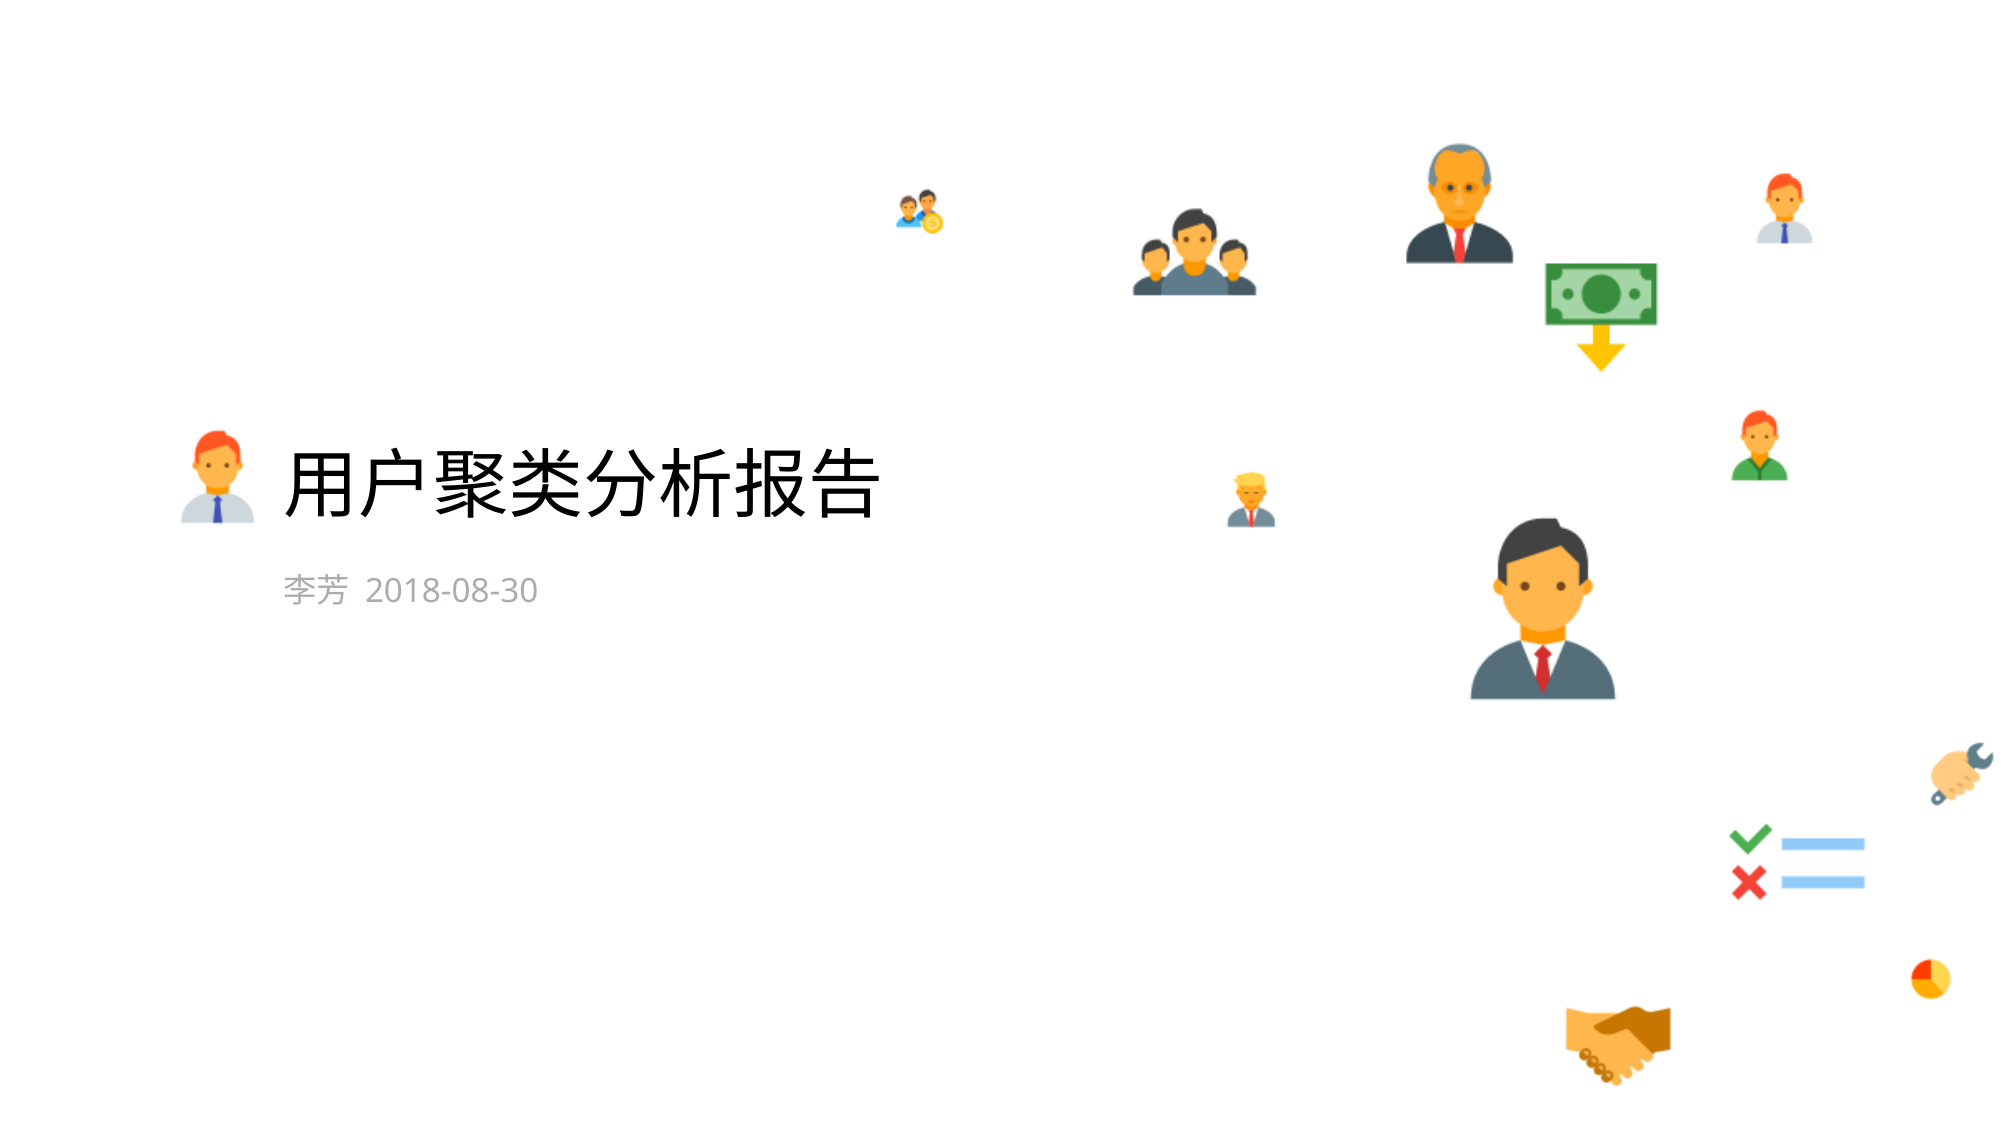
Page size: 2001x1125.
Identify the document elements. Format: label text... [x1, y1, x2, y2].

list 用户聚类分析报告 [268, 439, 1246, 564]
list 李芳 2018-08-30 [268, 566, 1246, 722]
picture [850, 112, 2000, 1111]
picture [171, 414, 268, 553]
